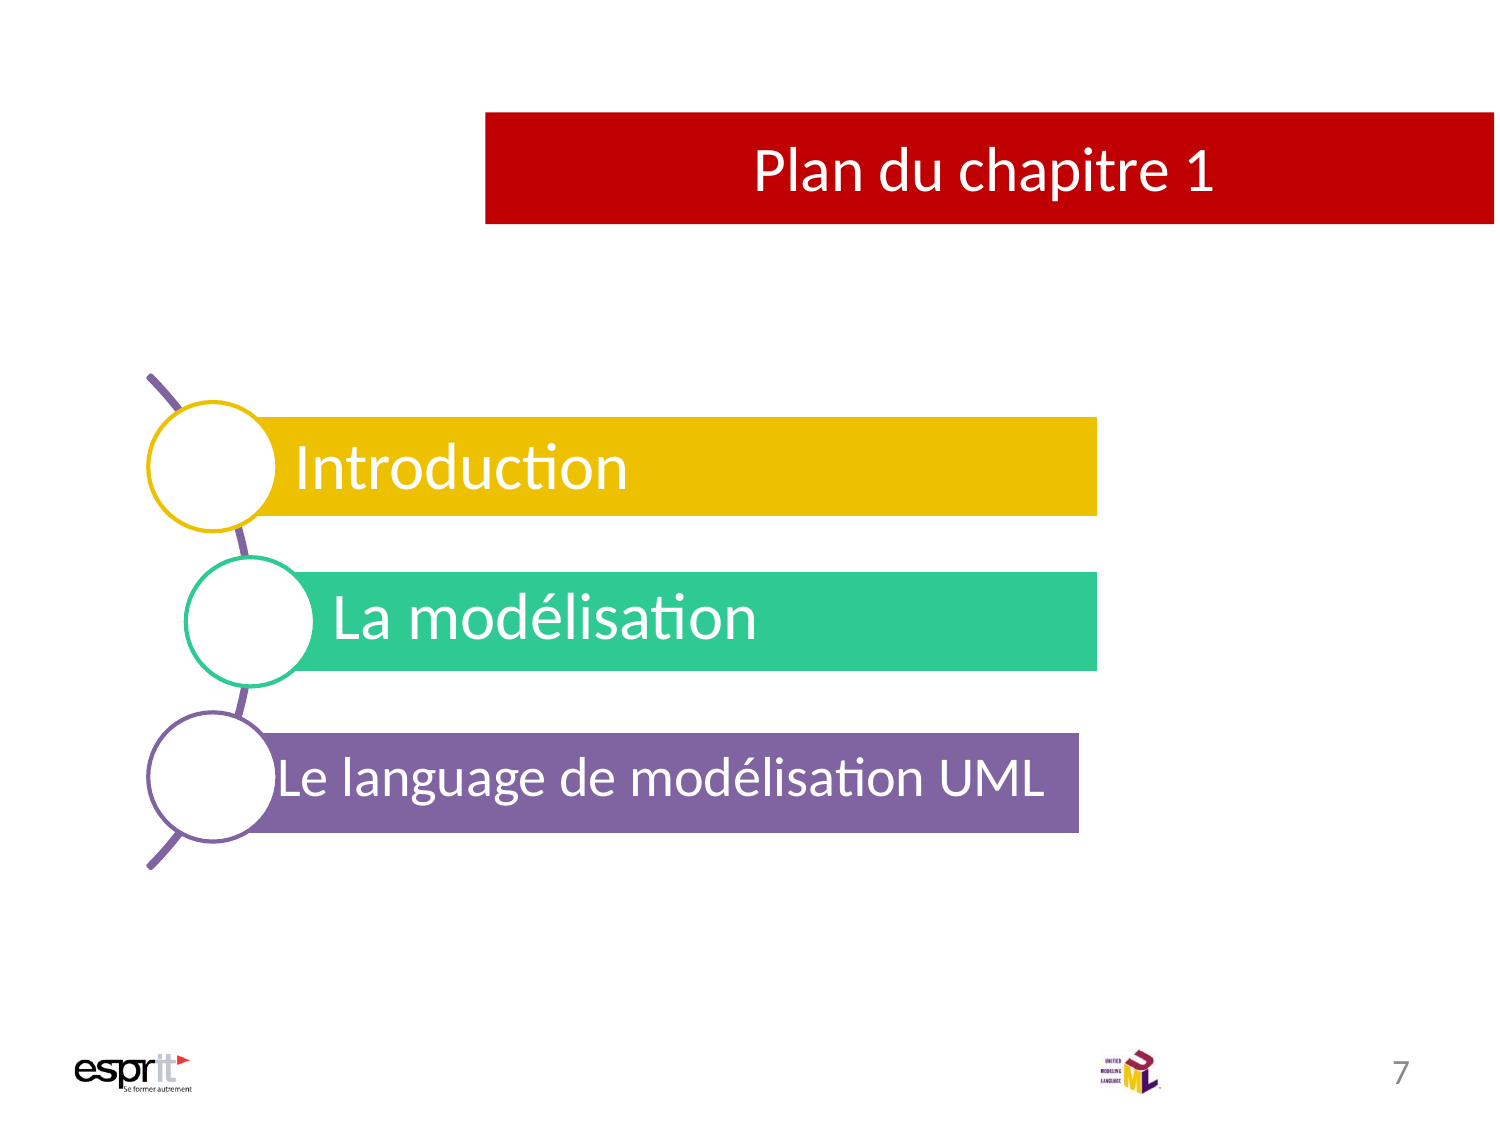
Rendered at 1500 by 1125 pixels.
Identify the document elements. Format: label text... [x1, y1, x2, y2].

text_box [485, 112, 1495, 225]
text_box 7 [1390, 1047, 1413, 1092]
picture [74, 1054, 192, 1092]
title Plan du chapitre 1 [751, 125, 1222, 316]
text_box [145, 709, 280, 844]
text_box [145, 373, 1102, 871]
picture [1100, 1049, 1162, 1094]
